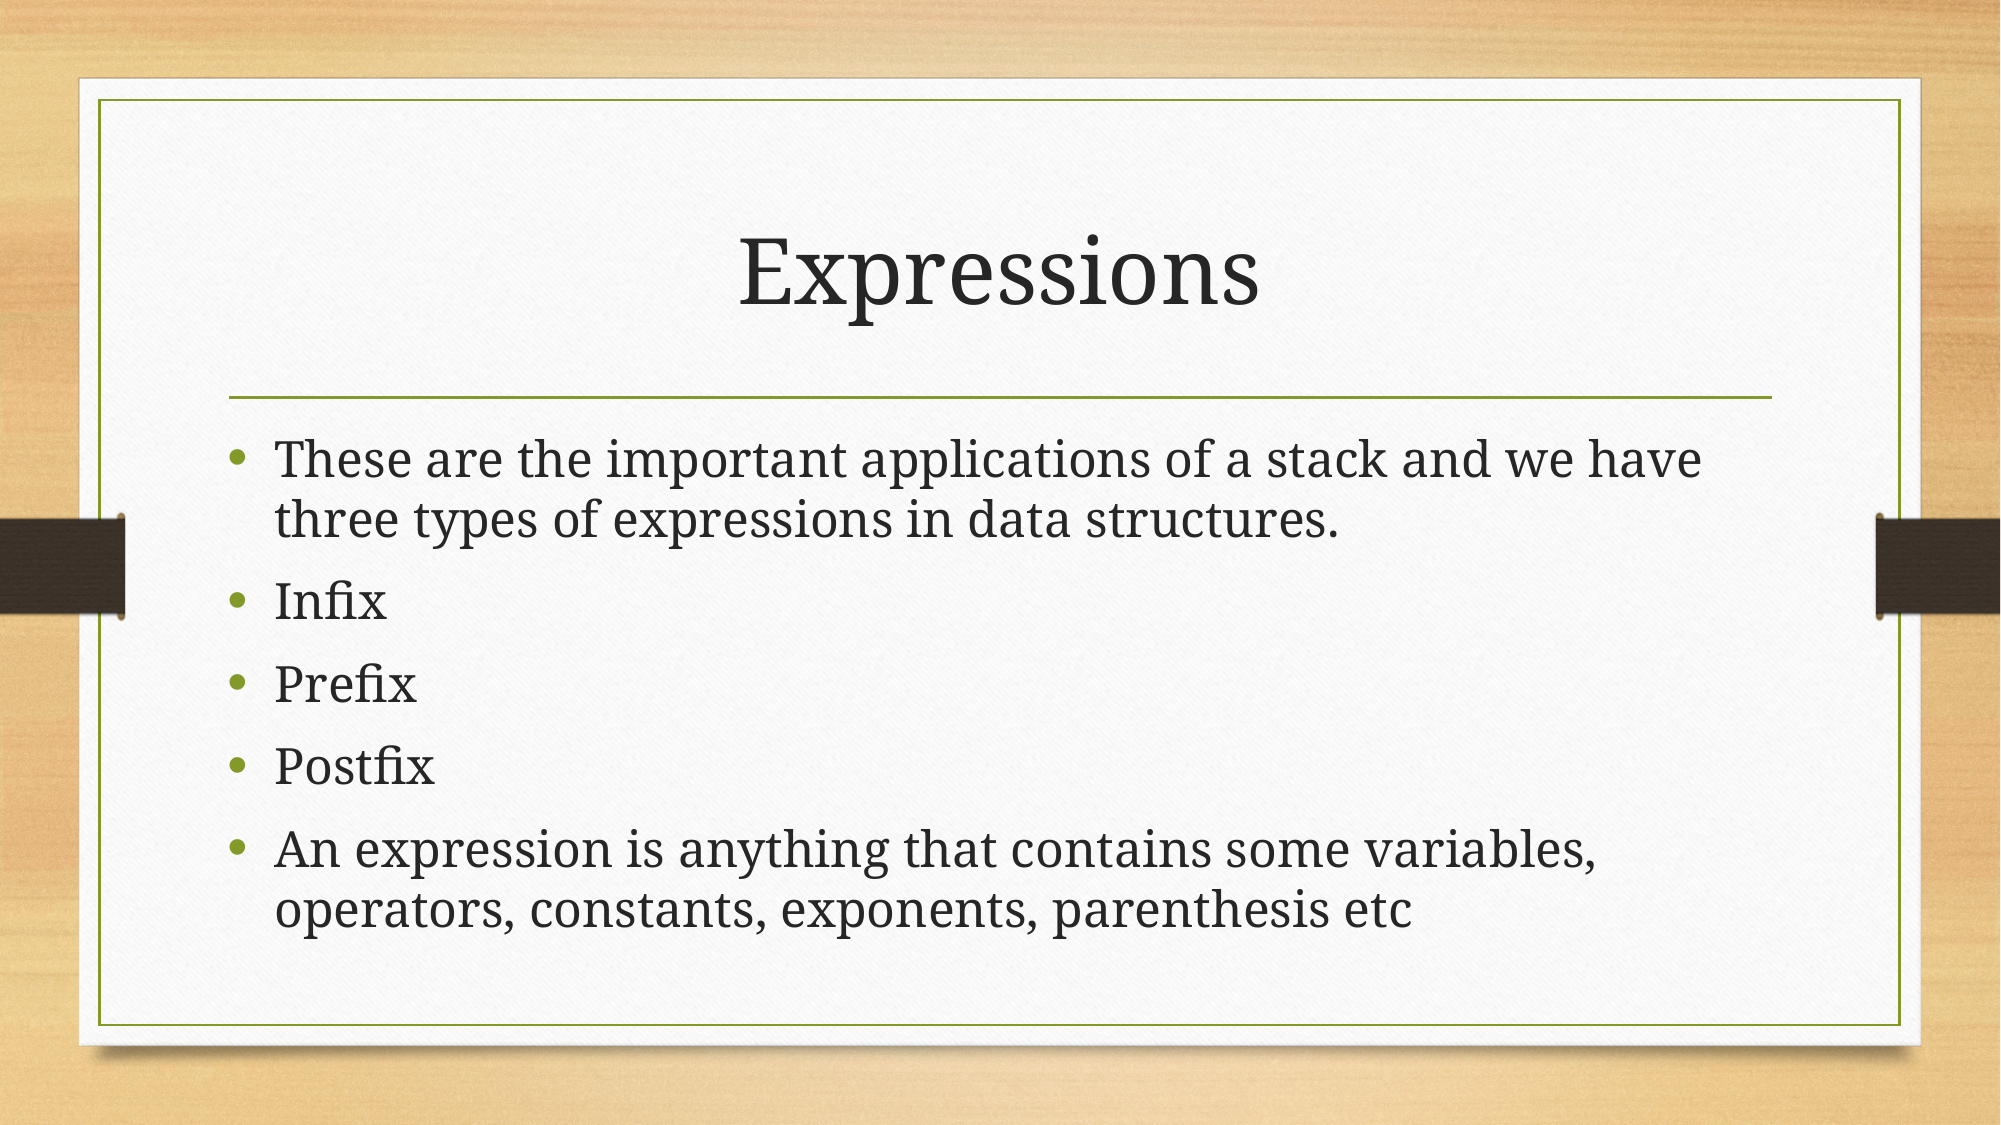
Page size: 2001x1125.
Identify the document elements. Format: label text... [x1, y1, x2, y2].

list These are the important applications of a stack and we have three types of expressions in data structures. Infix Prefix Postfix An expression is anything that contains some variables, operators, constants, exponents, parenthesis etc [212, 419, 1788, 964]
picture [0, 0, 2001, 1125]
title Expressions [212, 161, 1788, 375]
